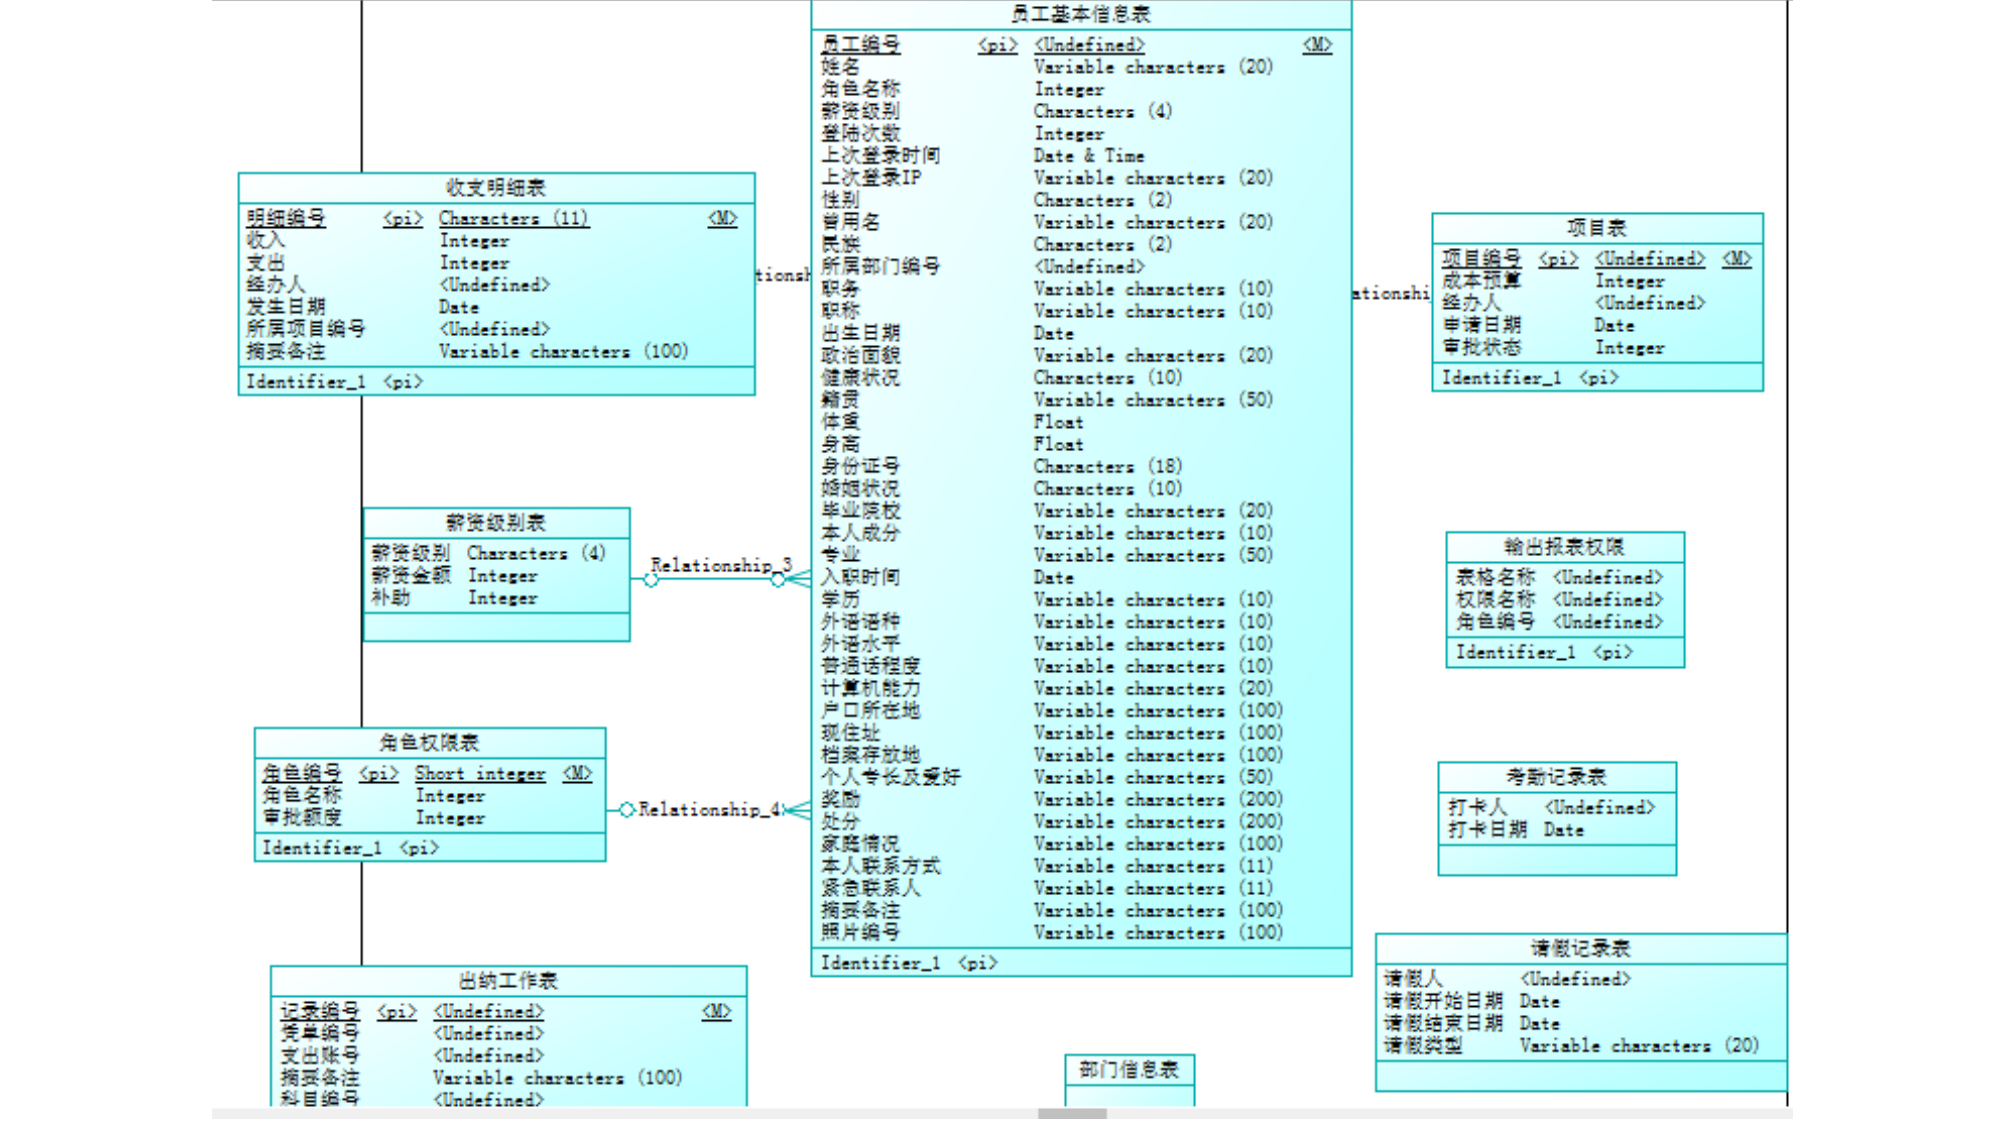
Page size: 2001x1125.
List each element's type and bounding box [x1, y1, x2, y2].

picture [212, 0, 1793, 1119]
